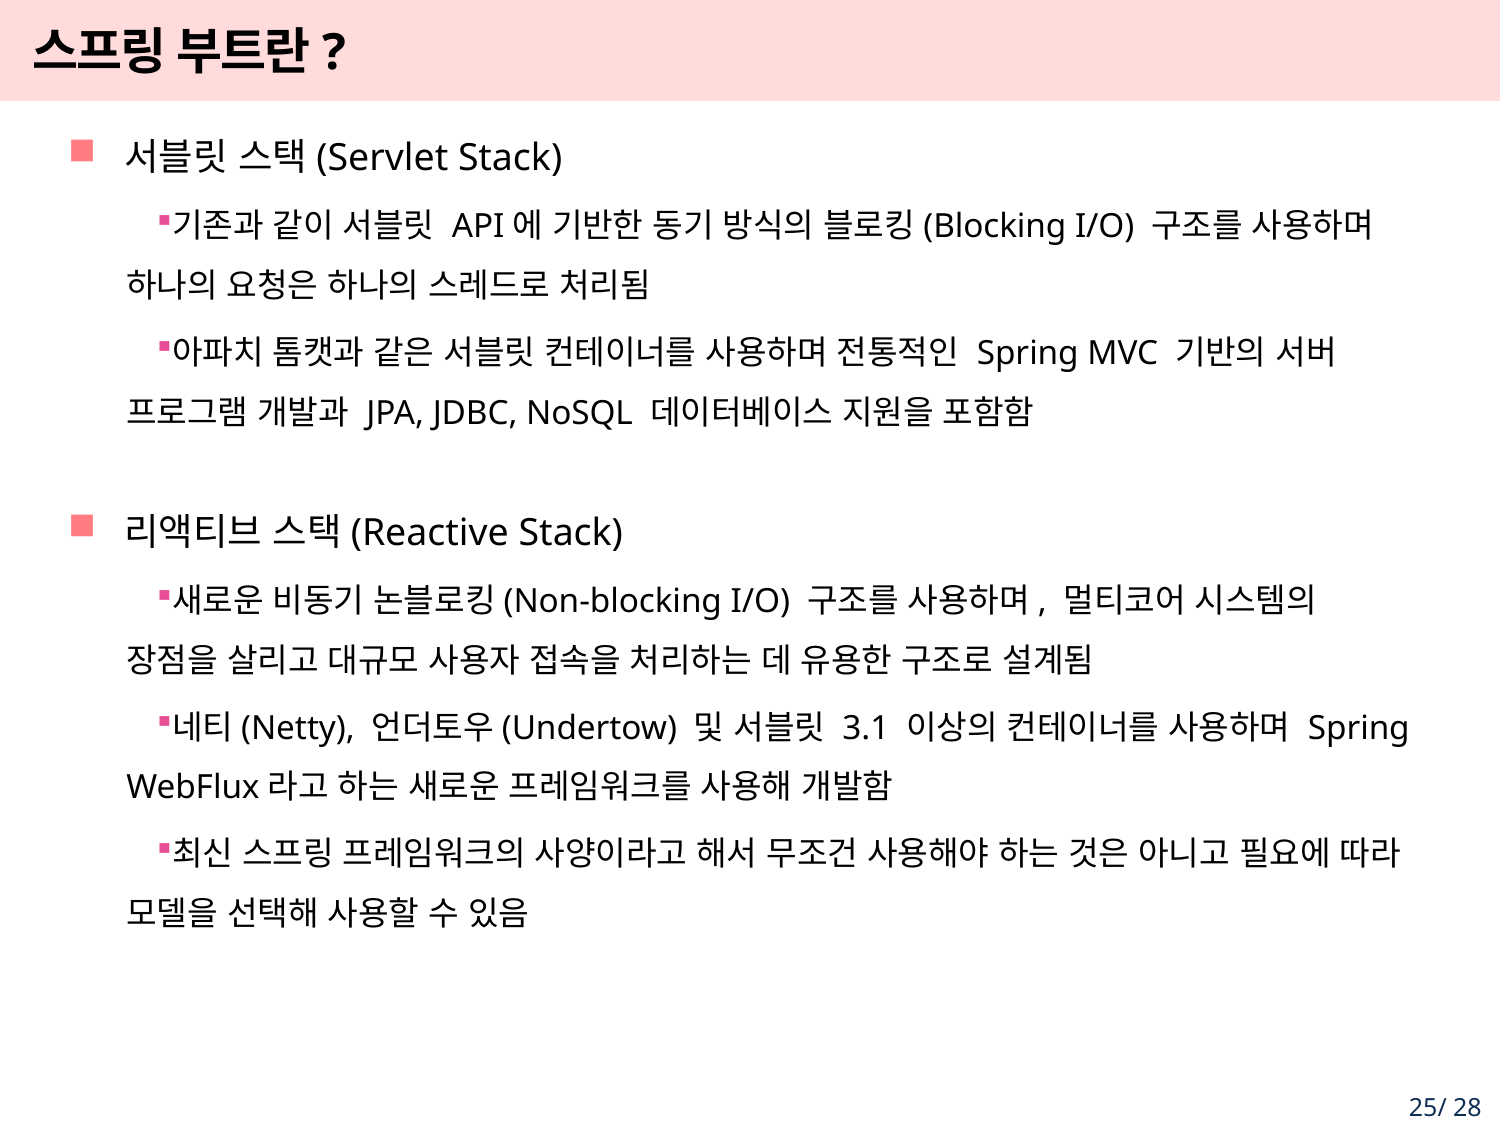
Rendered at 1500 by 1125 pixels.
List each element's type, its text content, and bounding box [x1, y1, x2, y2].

list 서블릿 스택(Servlet Stack) 기존과 같이 서블릿 API에 기반한 동기 방식의 블로킹(Blocking I/O) 구조를 사용하며 하나의 요청은 하나의 스레드로 처리됨 아파치 톰캣과 같은 서블릿 컨테이너를 사용하며 전통적인 Spring MVC 기반의 서버 프로그램 개발과 JPA, JDBC, NoSQL 데이터베이스 지원을 포함함 리액티브 스택(Reactive Stack) 새로운 비동기 논블로킹(Non-blocking I/O) 구조를 사용하며, 멀티코어 시스템의 장점을 살리고 대규모 사용자 접속을 처리하는 데 유용한 구조로 설계됨 네티(Netty), 언더토우(Undertow) 및 서블릿 3.1 이상의 컨테이너를 사용하며 Spring WebFlux라고 하는 새로운 프레임워크를 사용해 개발함 최신 스프링 프레임워크의 사양이라고 해서 무조건 사용해야 하는 것은 아니고 필요에 따라 모델을 선택해 사용할 수 있음 [53, 125, 1425, 1005]
title 스프링 부트란? [17, 10, 1295, 89]
